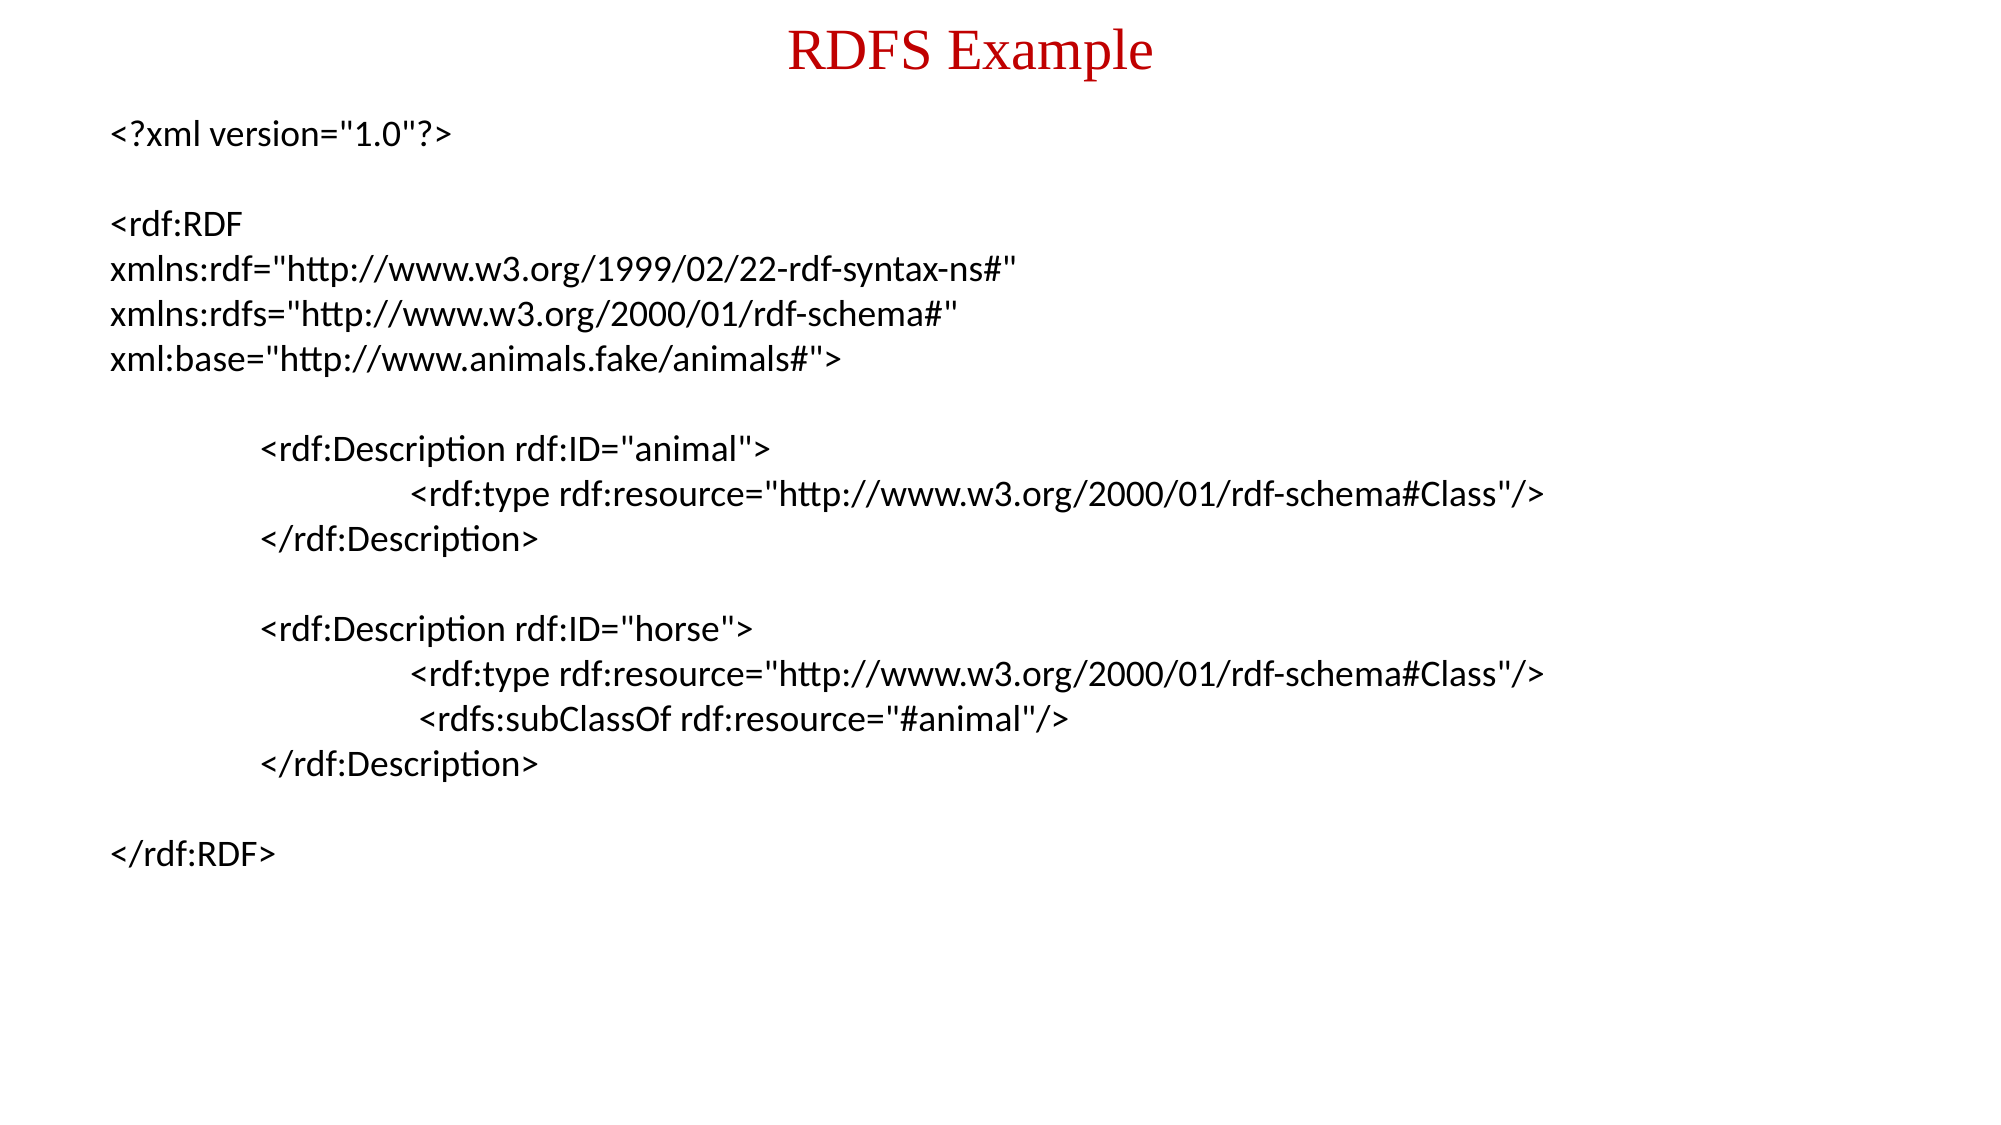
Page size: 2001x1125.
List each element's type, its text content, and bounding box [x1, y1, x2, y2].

text_box <?xml version="1.0"?> <rdf:RDF xmlns:rdf="http://www.w3.org/1999/02/22-rdf-syntax-ns#" xmlns:rdfs="http://www.w3.org/2000/01/rdf-schema#" xml:base="http://www.animals.fake/animals#"> <rdf:Description rdf:ID="animal"> <rdf:type rdf:resource="http://www.w3.org/2000/01/rdf-schema#Class"/> </rdf:Description> <rdf:Description rdf:ID="horse"> <rdf:type rdf:resource="http://www.w3.org/2000/01/rdf-schema#Class"/> <rdfs:subClassOf rdf:resource="#animal"/> </rdf:Description> </rdf:RDF> [95, 101, 1898, 882]
text_box RDFS Example [172, 0, 1769, 101]
